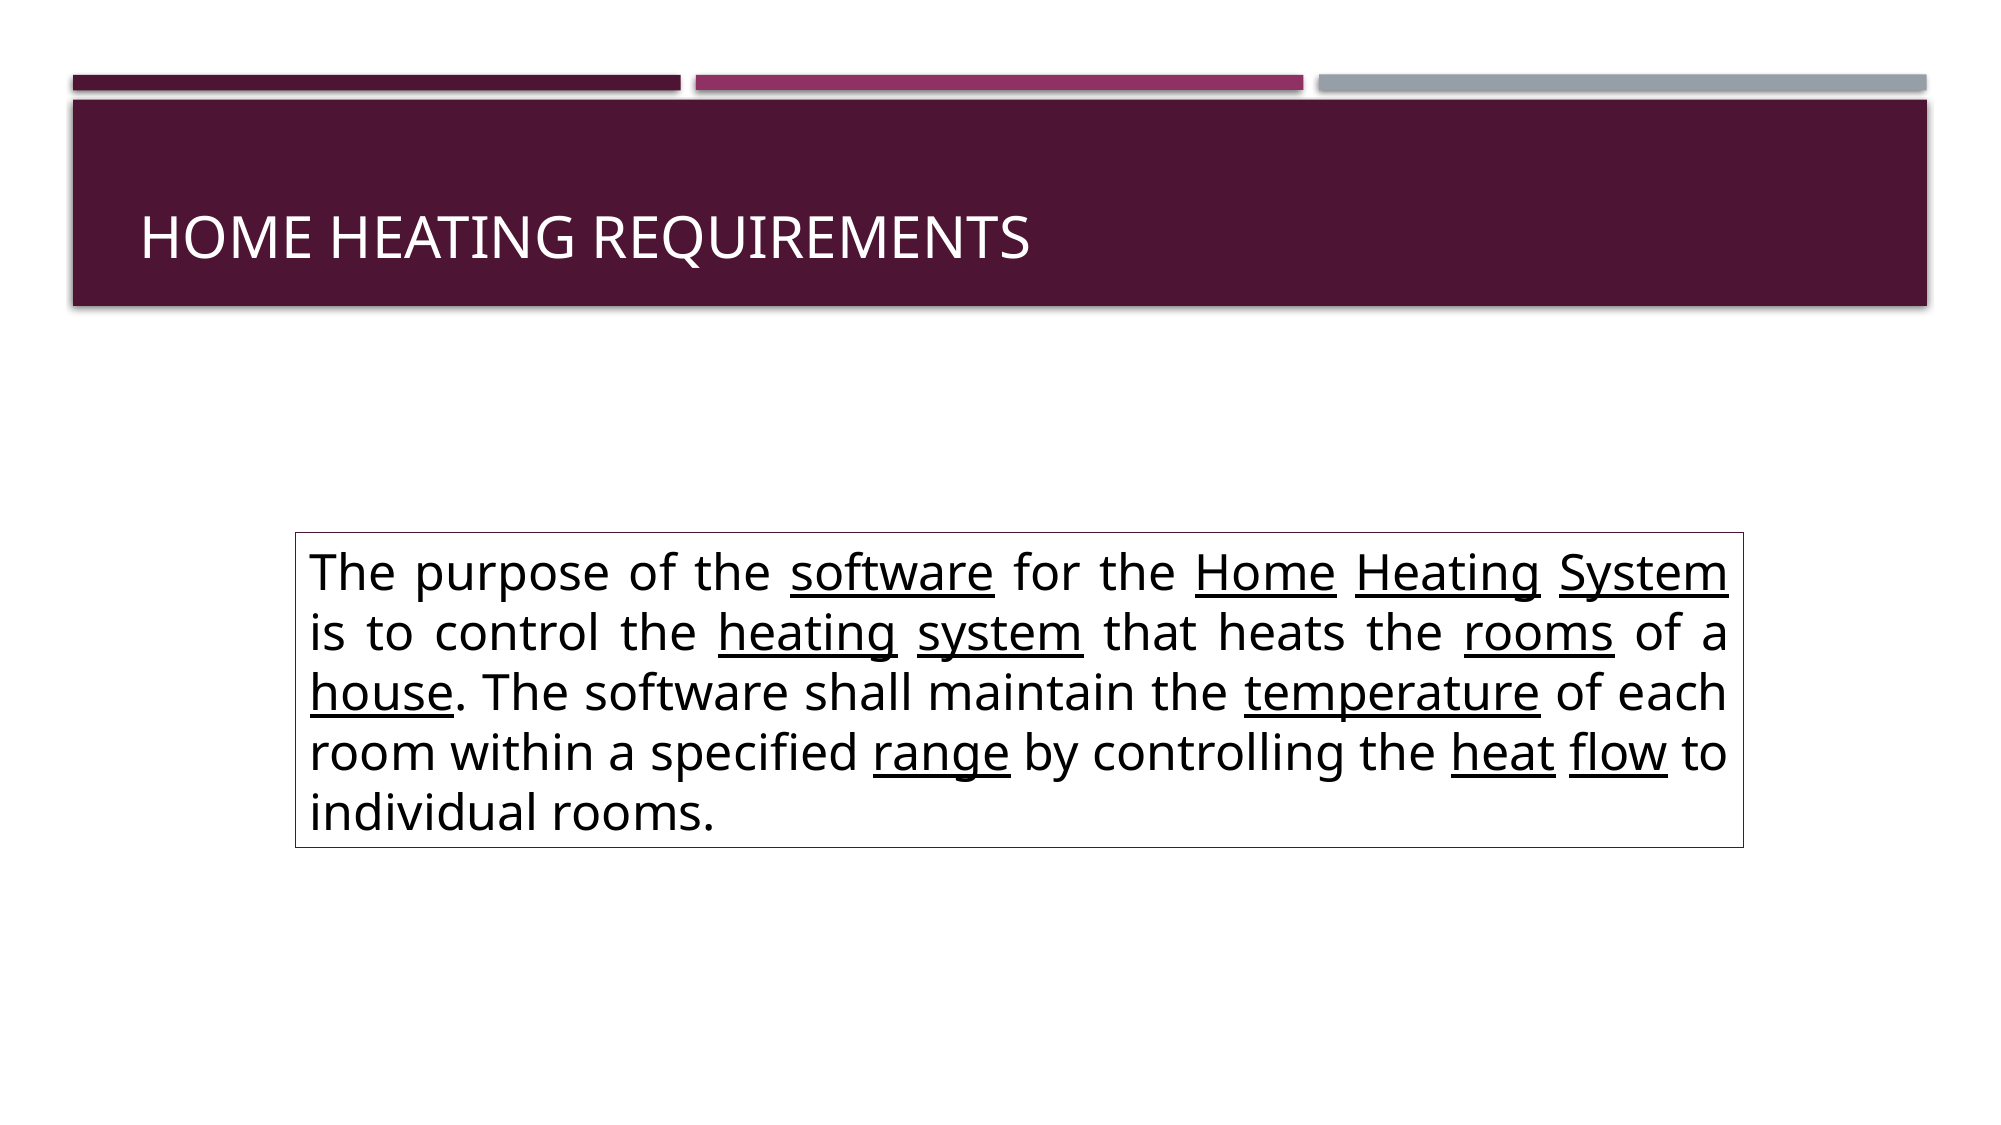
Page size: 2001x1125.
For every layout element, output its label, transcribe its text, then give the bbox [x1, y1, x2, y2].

text_box The purpose of the software for the Home Heating System is to control the heating system that heats the rooms of a house. The software shall maintain the temperature of each room within a specified range by controlling the heat flow to individual rooms. [295, 532, 1744, 848]
title Home Heating Requirements [124, 149, 1400, 278]
